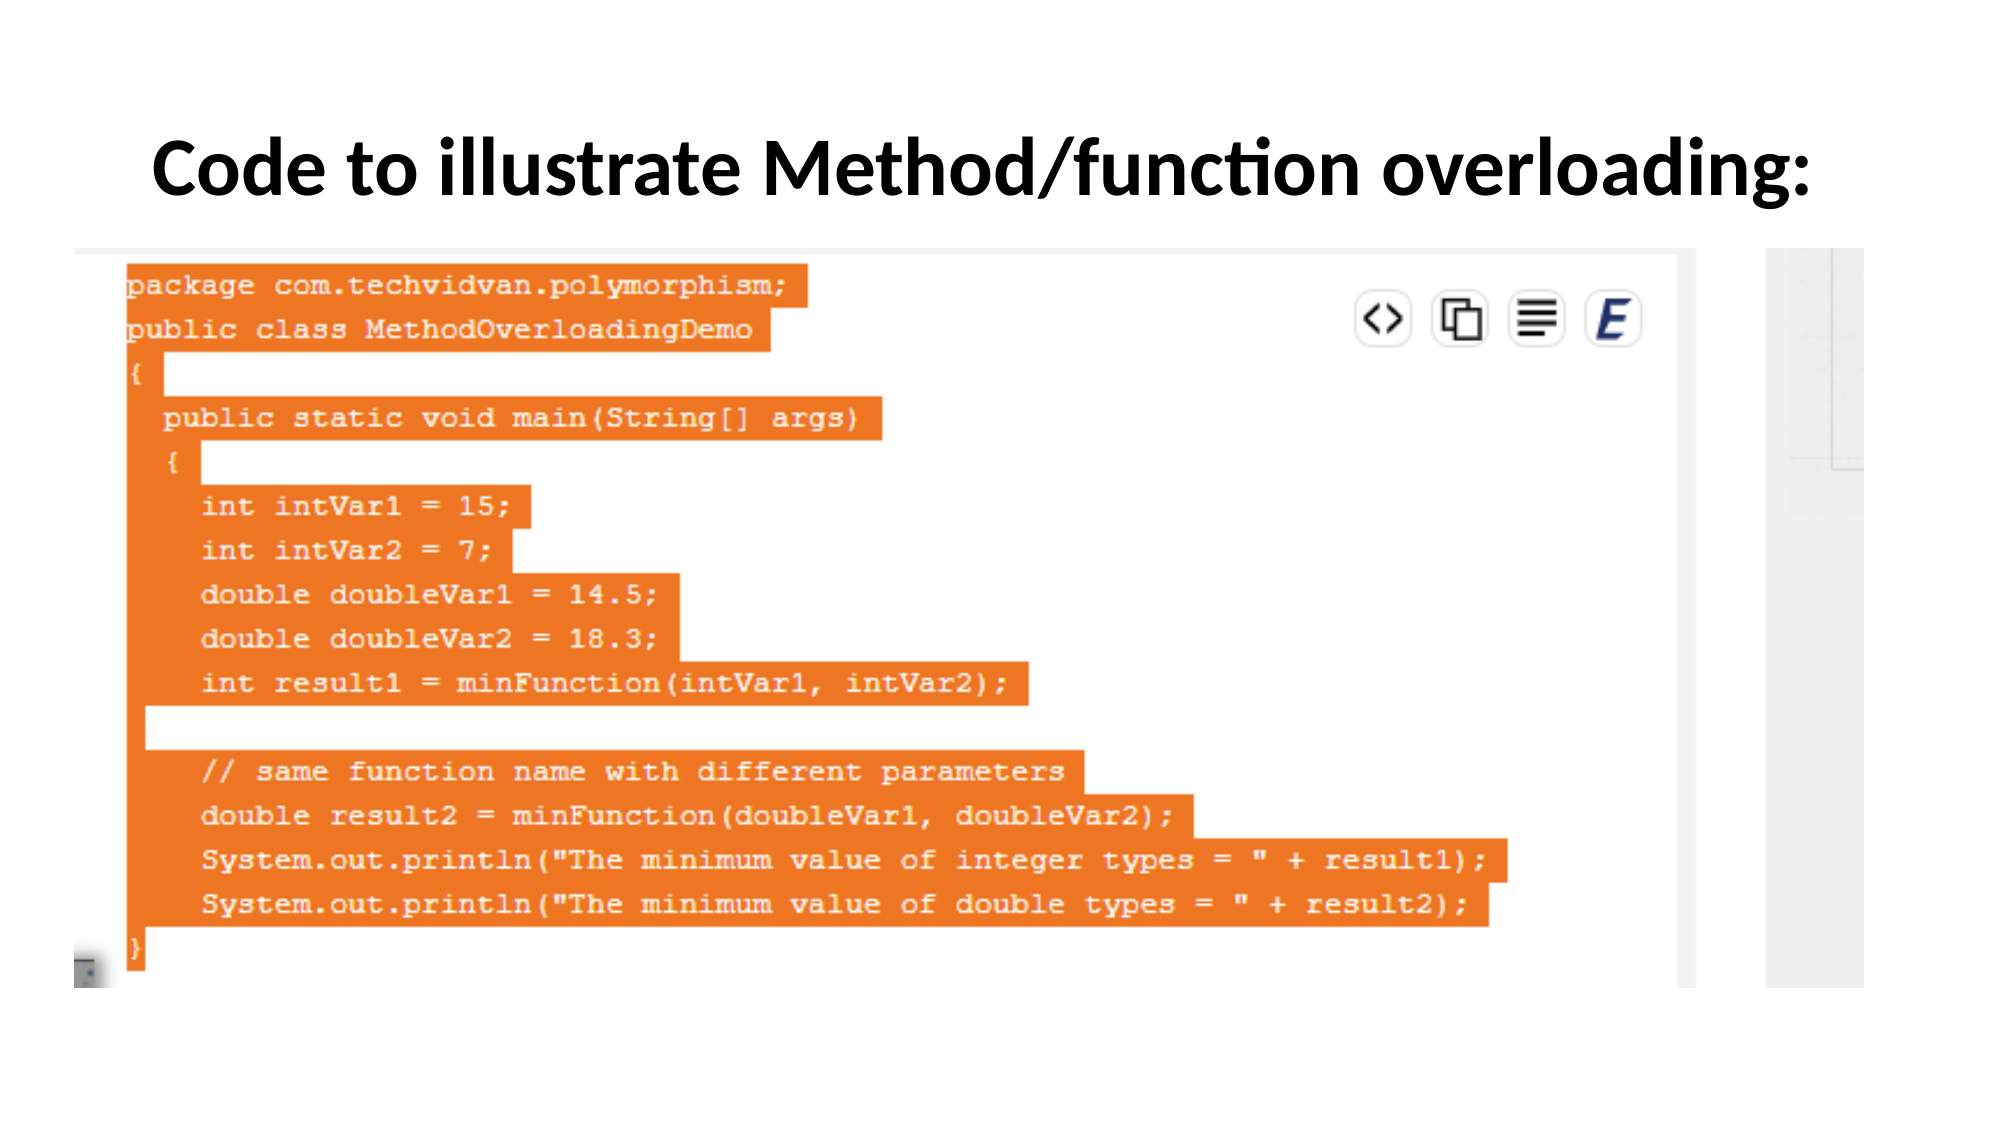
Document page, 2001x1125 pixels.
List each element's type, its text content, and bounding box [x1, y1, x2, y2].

picture [74, 248, 1864, 988]
title Code to illustrate Method/function overloading: [137, 59, 1863, 248]
